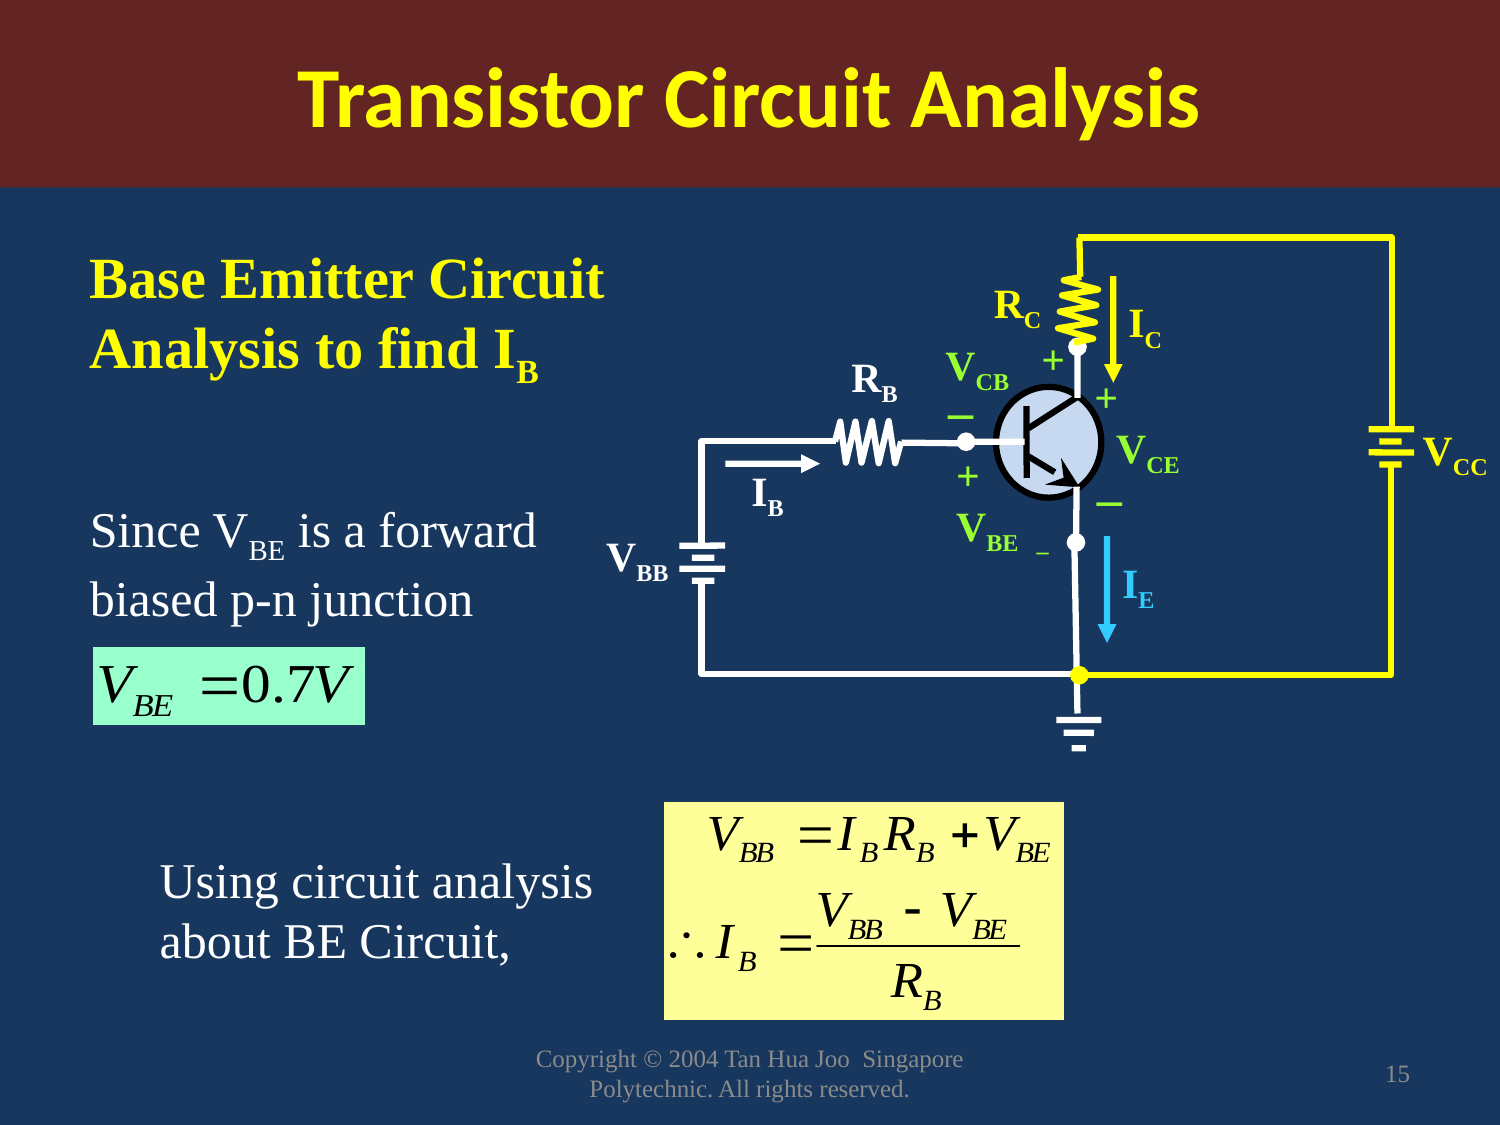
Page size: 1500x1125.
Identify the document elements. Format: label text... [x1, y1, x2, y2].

text_box Using circuit analysis about BE Circuit, [144, 841, 640, 976]
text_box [591, 237, 1500, 749]
footer Copyright © 2004 Tan Hua Joo Singapore Polytechnic. All rights reserved. [512, 1042, 988, 1103]
text_box Transistor Circuit Analysis [0, 0, 1500, 188]
text_box Since VBE is a forward biased p-n junction [74, 490, 586, 634]
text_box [92, 647, 365, 726]
slide_number 15 [1074, 1042, 1425, 1103]
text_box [663, 801, 1064, 1021]
text_box Base Emitter Circuit Analysis to find IB [74, 233, 688, 398]
